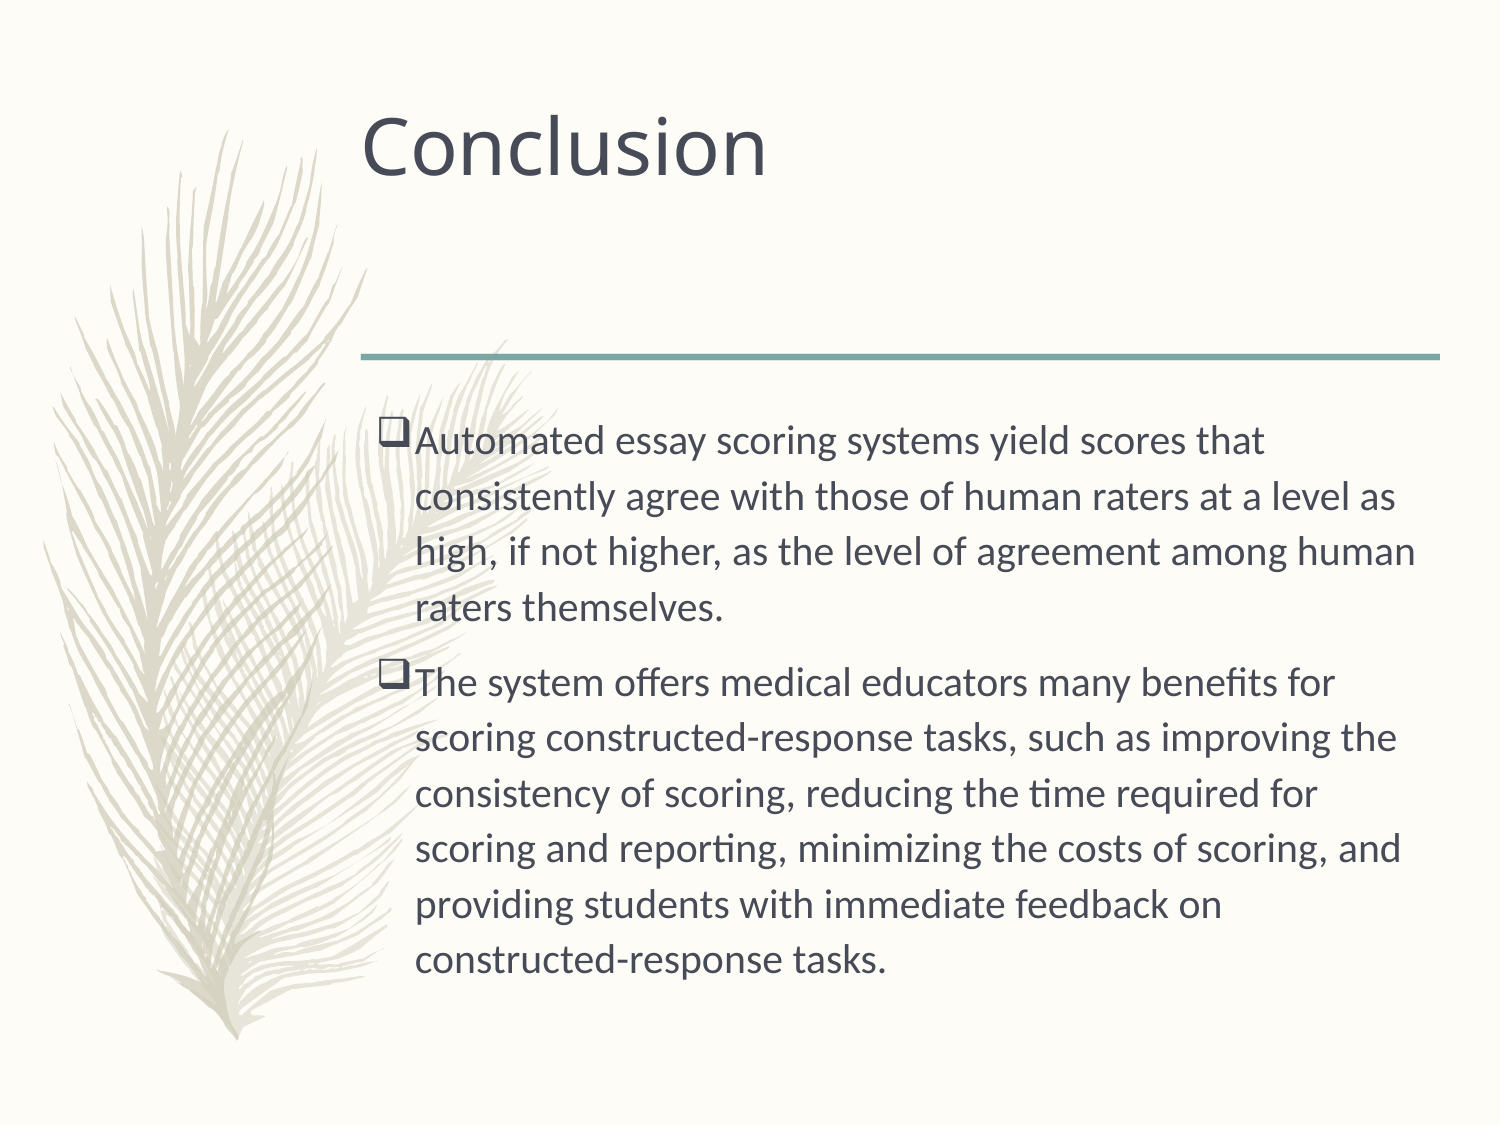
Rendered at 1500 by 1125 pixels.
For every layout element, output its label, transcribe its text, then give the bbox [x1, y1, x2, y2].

text_box Automated essay scoring systems yield scores that consistently agree with those of human raters at a level as high, if not higher, as the level of agreement among human raters themselves. The system offers medical educators many benefits for scoring constructed-response tasks, such as improving the consistency of scoring, reducing the time required for scoring and reporting, minimizing the costs of scoring, and providing students with immediate feedback on constructed-response tasks. [360, 399, 1440, 999]
text_box Conclusion [345, 93, 1440, 350]
